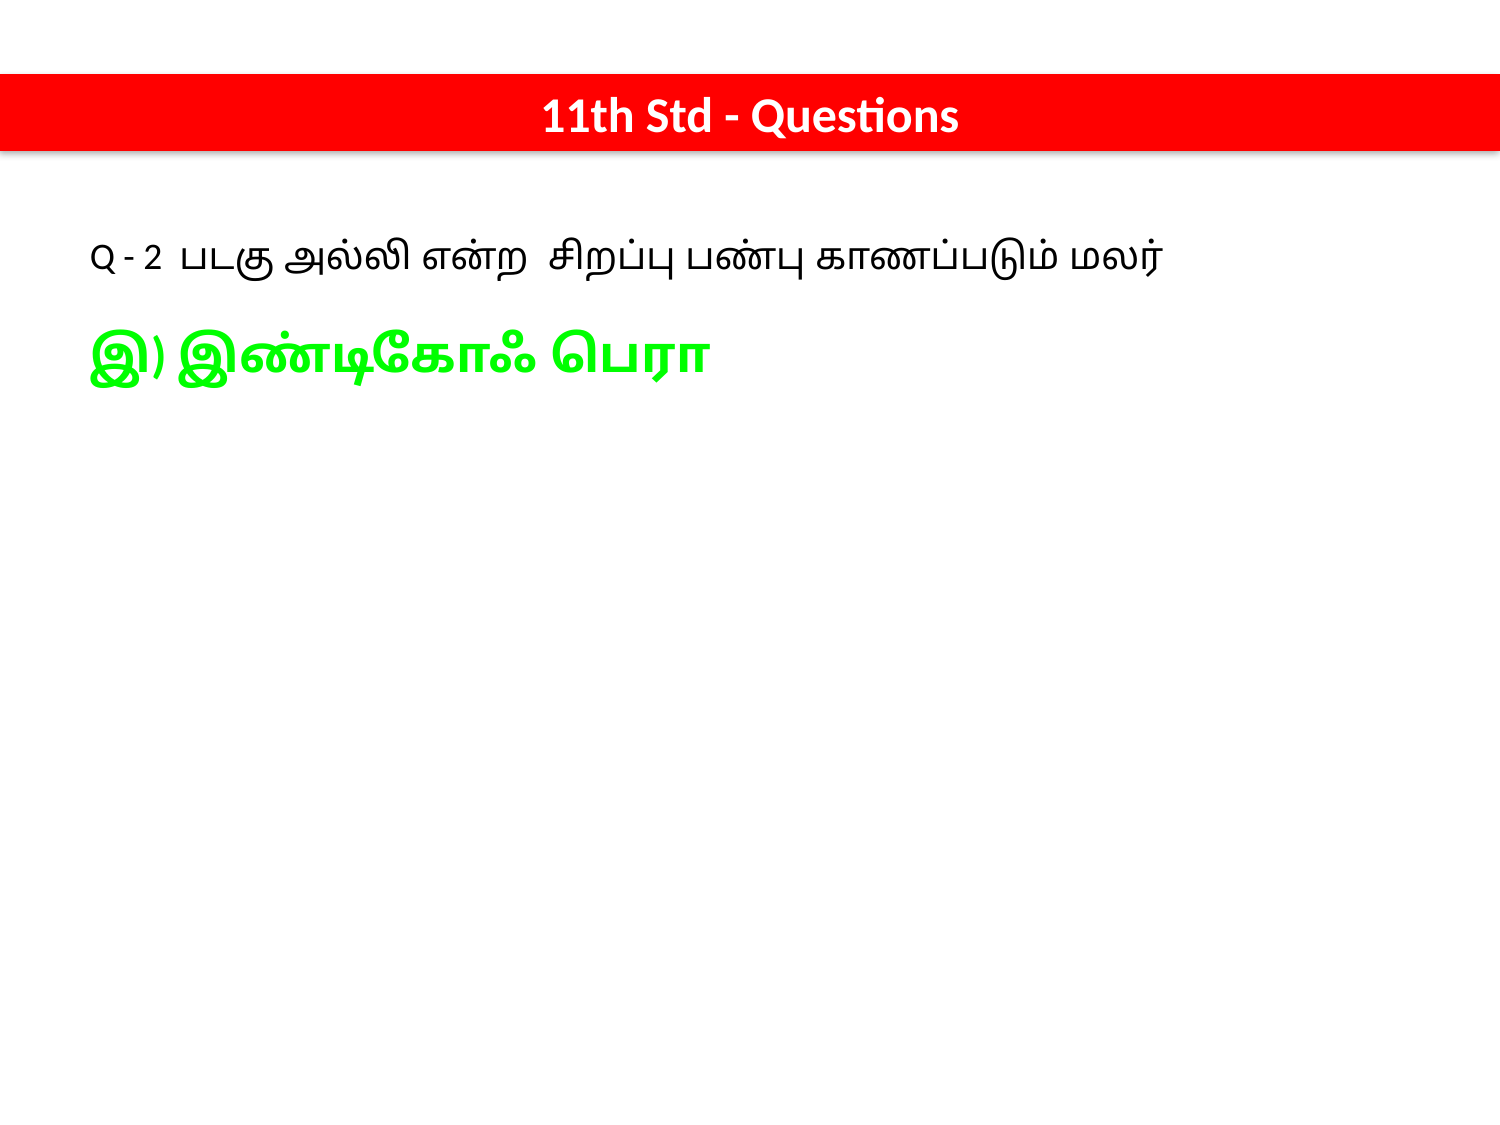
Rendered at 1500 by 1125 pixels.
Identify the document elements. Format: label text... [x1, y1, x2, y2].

text_box 11th Std - Questions [0, 74, 1500, 151]
text_box Q - 2 படகு அல்லி என்ற சிறப்பு பண்பு காணப்படும் மலர் இ) இண்டிகோஃ பெரா [74, 224, 1275, 390]
